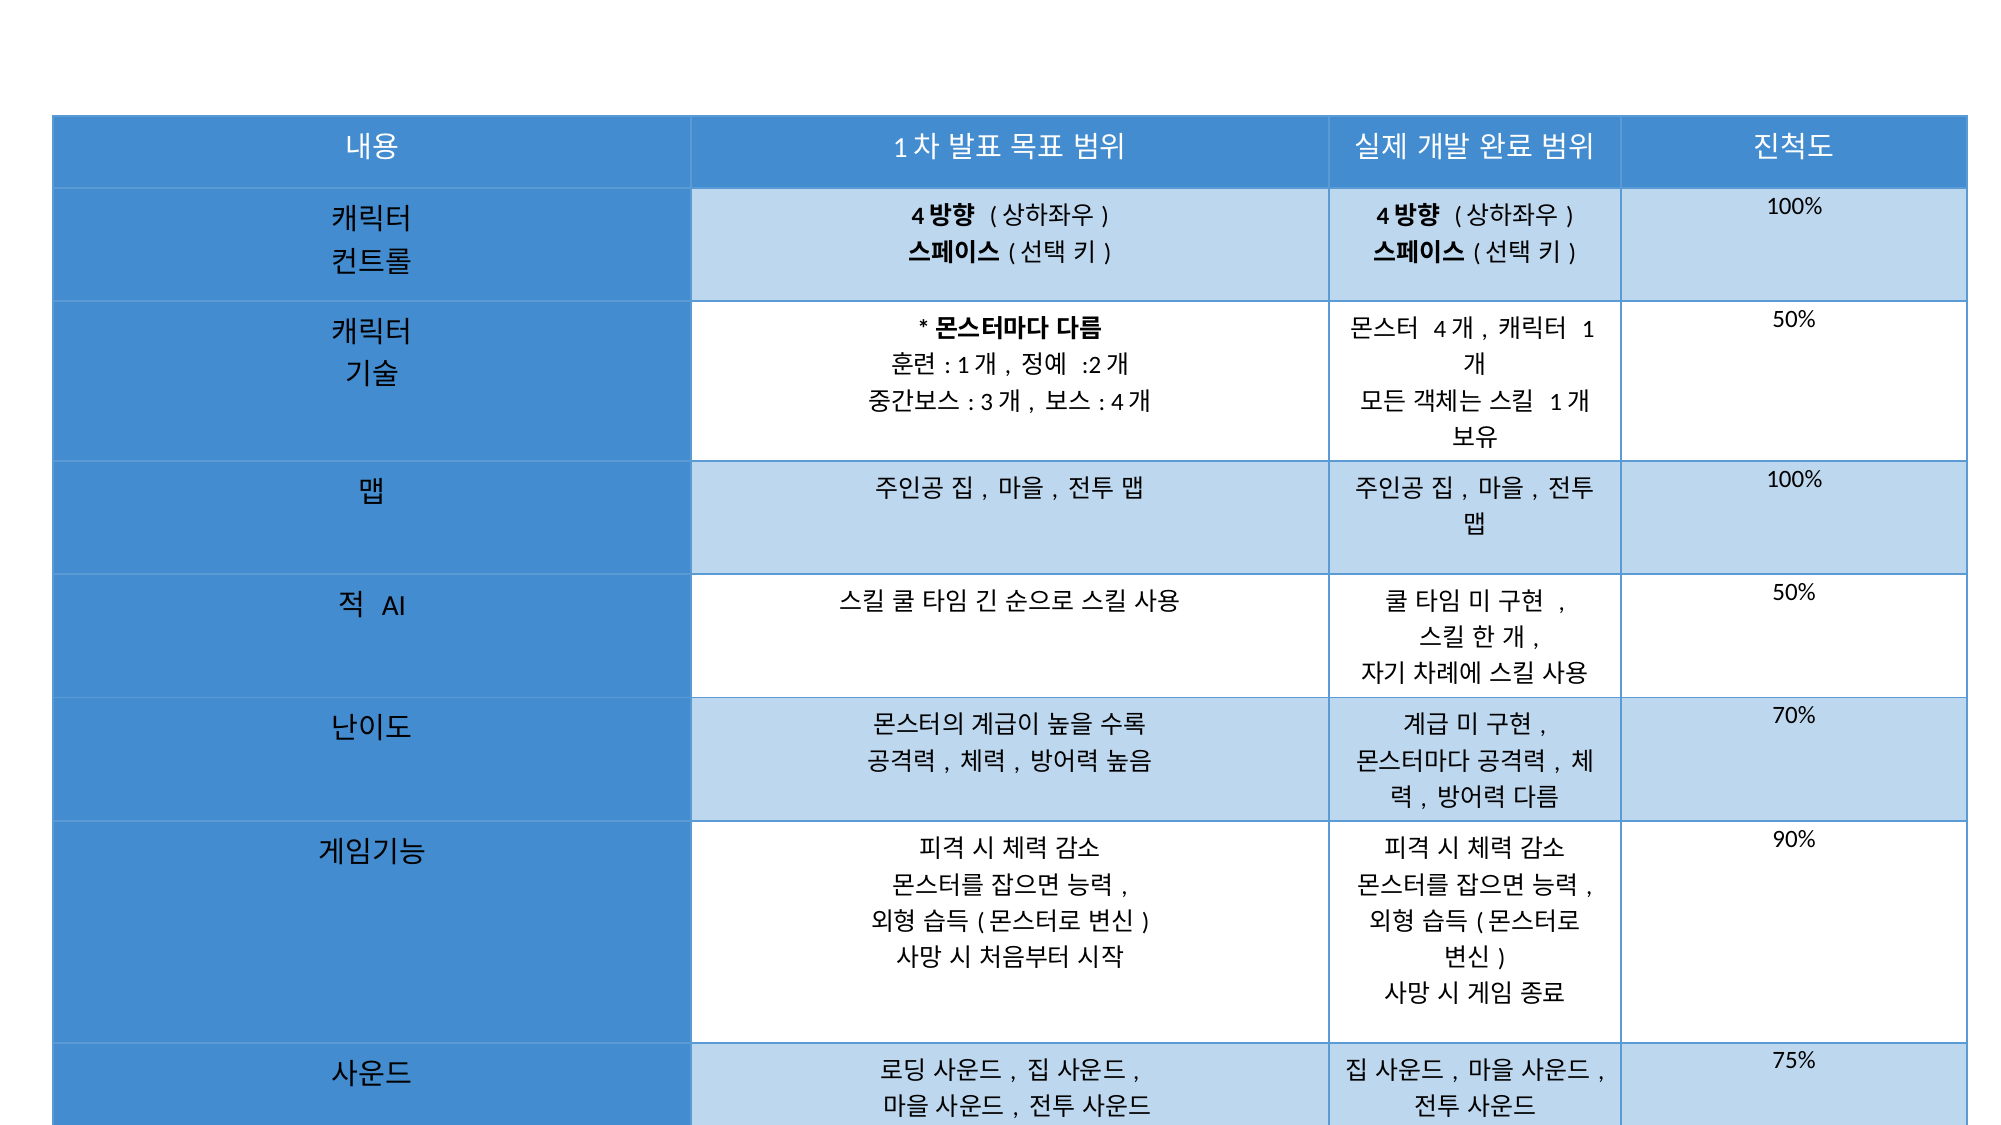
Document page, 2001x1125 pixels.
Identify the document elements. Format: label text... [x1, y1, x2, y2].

table_cell 캐릭터 컨트롤 [54, 189, 690, 300]
table_header 진척도 [1622, 117, 1966, 187]
table_cell 집 사운드, 마을 사운드, 전투 사운드 [1330, 1044, 1620, 1125]
table_cell 피격 시 체력 감소 몬스터를 잡으면 능력, 외형 습득(몬스터로 변신) 사망 시 처음부터 시작 [692, 822, 1328, 1042]
table_cell 주인공 집, 마을, 전투 맵 [692, 462, 1328, 573]
table_cell 75% [1622, 1044, 1966, 1125]
table_cell 90% [1622, 822, 1966, 1042]
table_cell 주인공 집, 마을, 전투 맵 [1330, 462, 1620, 573]
table_cell 100% [1622, 189, 1966, 300]
table_cell 난이도 [54, 698, 690, 820]
table_cell 4방향 (상하좌우) 스페이스(선택 키) [1330, 189, 1620, 300]
table_cell 몬스터 4개, 캐릭터 1개 모든 객체는 스킬 1개 보유 [1330, 302, 1620, 460]
table_cell 캐릭터 기술 [54, 302, 690, 460]
table_cell 사운드 [54, 1044, 690, 1125]
table_cell 50% [1622, 302, 1966, 460]
table_header 1차 발표 목표 범위 [692, 117, 1328, 187]
table_cell 몬스터의 계급이 높을 수록 공격력, 체력, 방어력 높음 [692, 698, 1328, 820]
table_cell 70% [1622, 698, 1966, 820]
table_cell 맵 [54, 462, 690, 573]
table_header 내용 [54, 117, 690, 187]
table_cell *몬스터마다 다름 훈련: 1개, 정예 :2개 중간보스: 3개, 보스: 4개 [692, 302, 1328, 460]
table_cell 100% [1622, 462, 1966, 573]
table_cell 계급 미 구현, 몬스터마다 공격력, 체력, 방어력 다름 [1330, 698, 1620, 820]
table_cell 스킬 쿨 타임 긴 순으로 스킬 사용 [692, 575, 1328, 697]
table_header 실제 개발 완료 범위 [1330, 117, 1620, 187]
table_cell 적 AI [54, 575, 690, 697]
table_cell 4방향 (상하좌우) 스페이스(선택 키) [692, 189, 1328, 300]
table_cell 50% [1622, 575, 1966, 697]
table_cell 쿨 타임 미 구현 , 스킬 한 개, 자기 차례에 스킬 사용 [1330, 575, 1620, 697]
table_cell 피격 시 체력 감소 몬스터를 잡으면 능력, 외형 습득(몬스터로 변신) 사망 시 게임 종료 [1330, 822, 1620, 1042]
table_cell 게임기능 [54, 822, 690, 1042]
table_cell 로딩 사운드, 집 사운드, 마을 사운드, 전투 사운드 [692, 1044, 1328, 1125]
